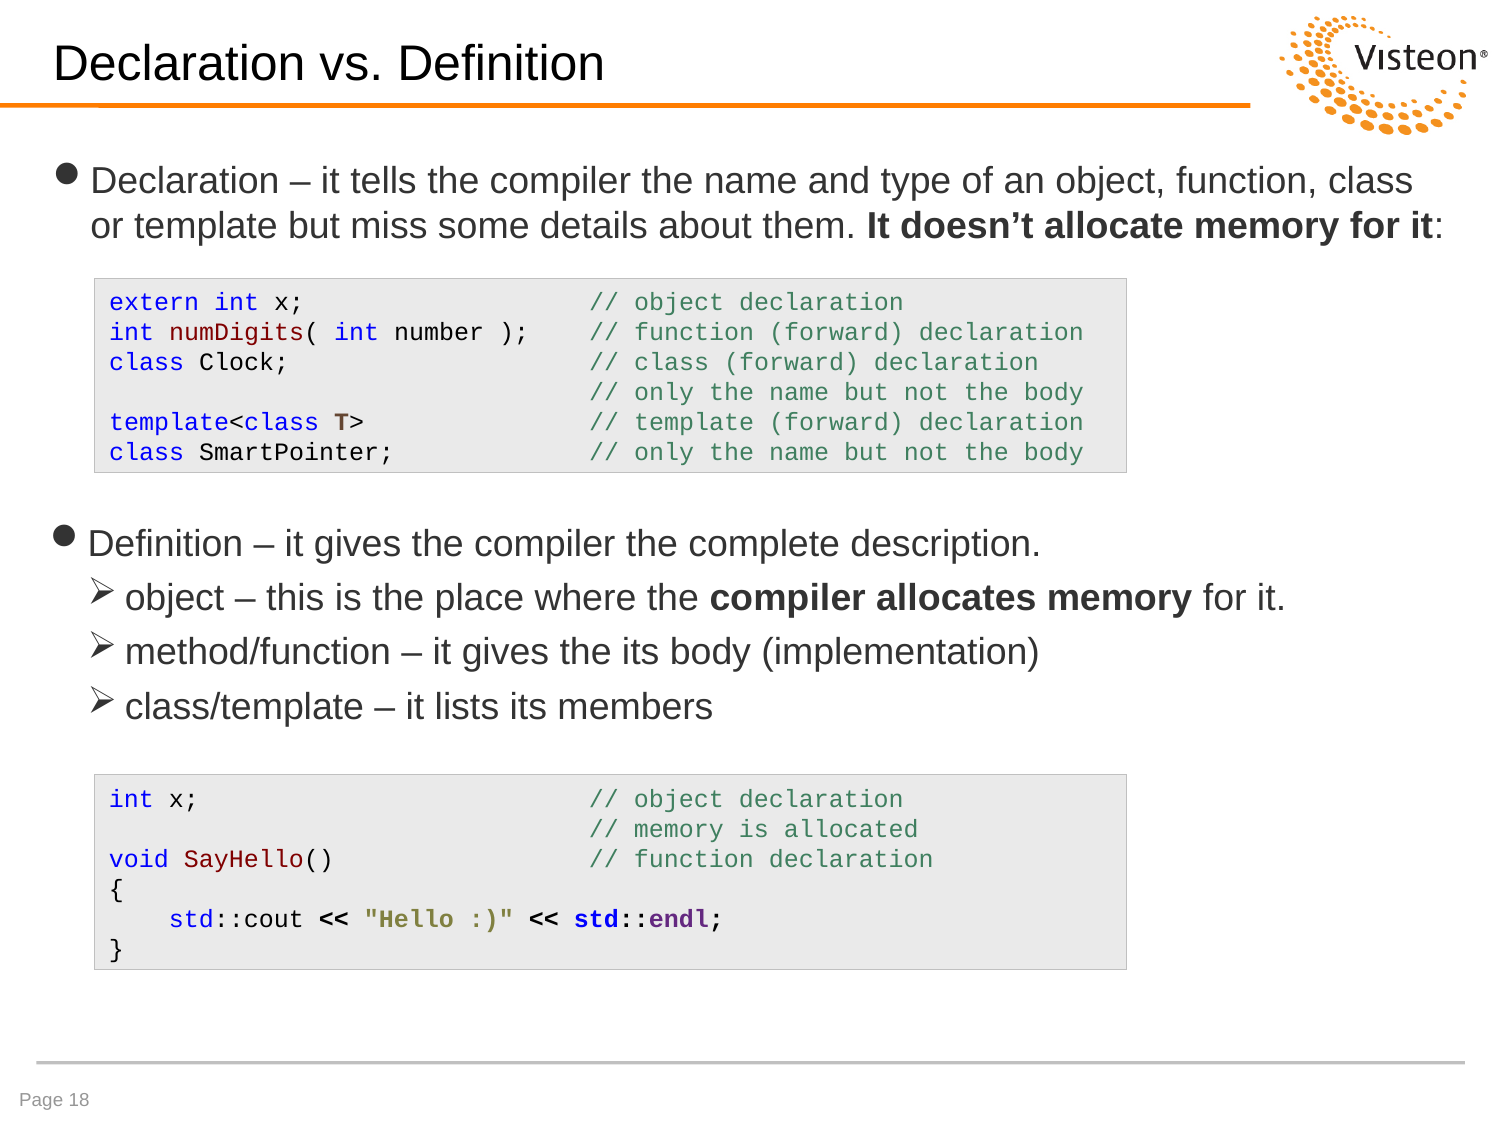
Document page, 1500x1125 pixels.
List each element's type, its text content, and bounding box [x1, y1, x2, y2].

text_box extern int x; // object declaration int numDigits( int number ); // function (forward) declaration class Clock; // class (forward) declaration // only the name but not the body template<class T> // template (forward) declaration class SmartPointer; // only the name but not the body [94, 278, 1127, 473]
text_box int x; // object declaration // memory is allocated void SayHello() // function declaration { std::cout << "Hello :)" << std::endl; } [94, 774, 1127, 970]
list Declaration – it tells the compiler the name and type of an object, function, class or template but miss some details about them. It doesn’t allocate memory for it: [52, 155, 1448, 263]
slide_number Page 18 [4, 1079, 185, 1125]
title Declaration vs. Definition [52, 20, 1251, 91]
text_box Definition – it gives the compiler the complete description. object – this is the place where the compiler allocates memory for it. method/function – it gives the its body (implementation) class/template – it lists its members [49, 518, 1445, 800]
picture [1275, 6, 1492, 145]
